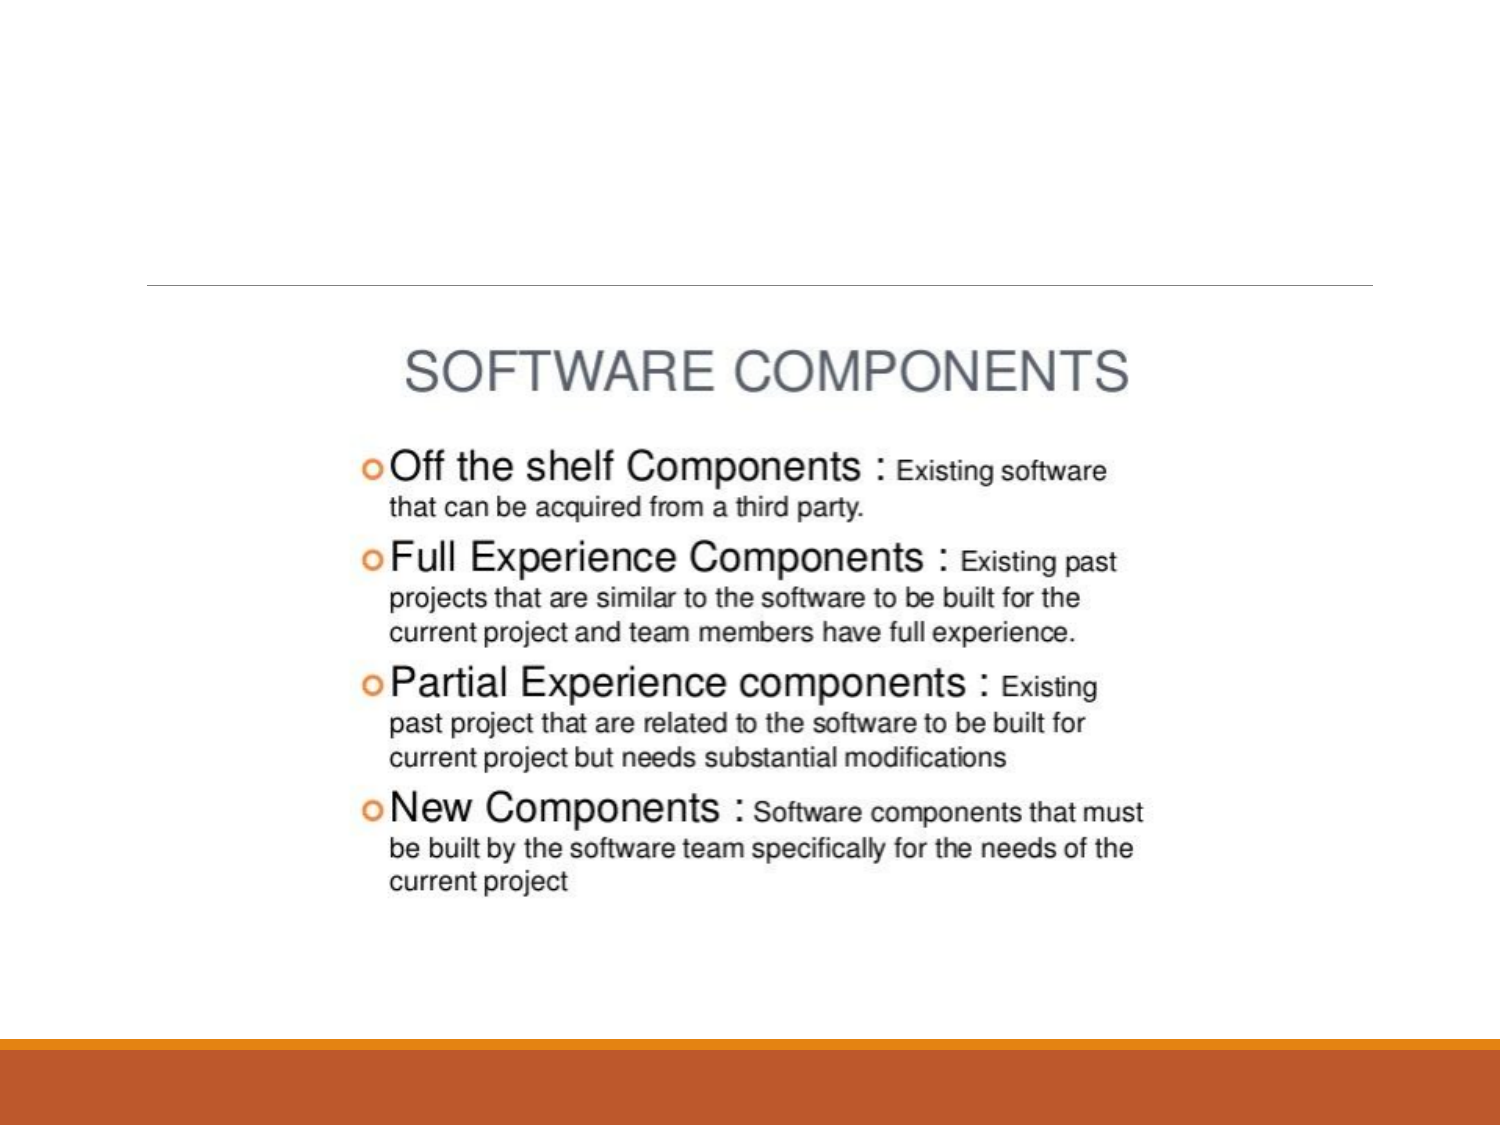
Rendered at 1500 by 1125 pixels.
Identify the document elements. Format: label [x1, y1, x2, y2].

list [341, 340, 1166, 925]
